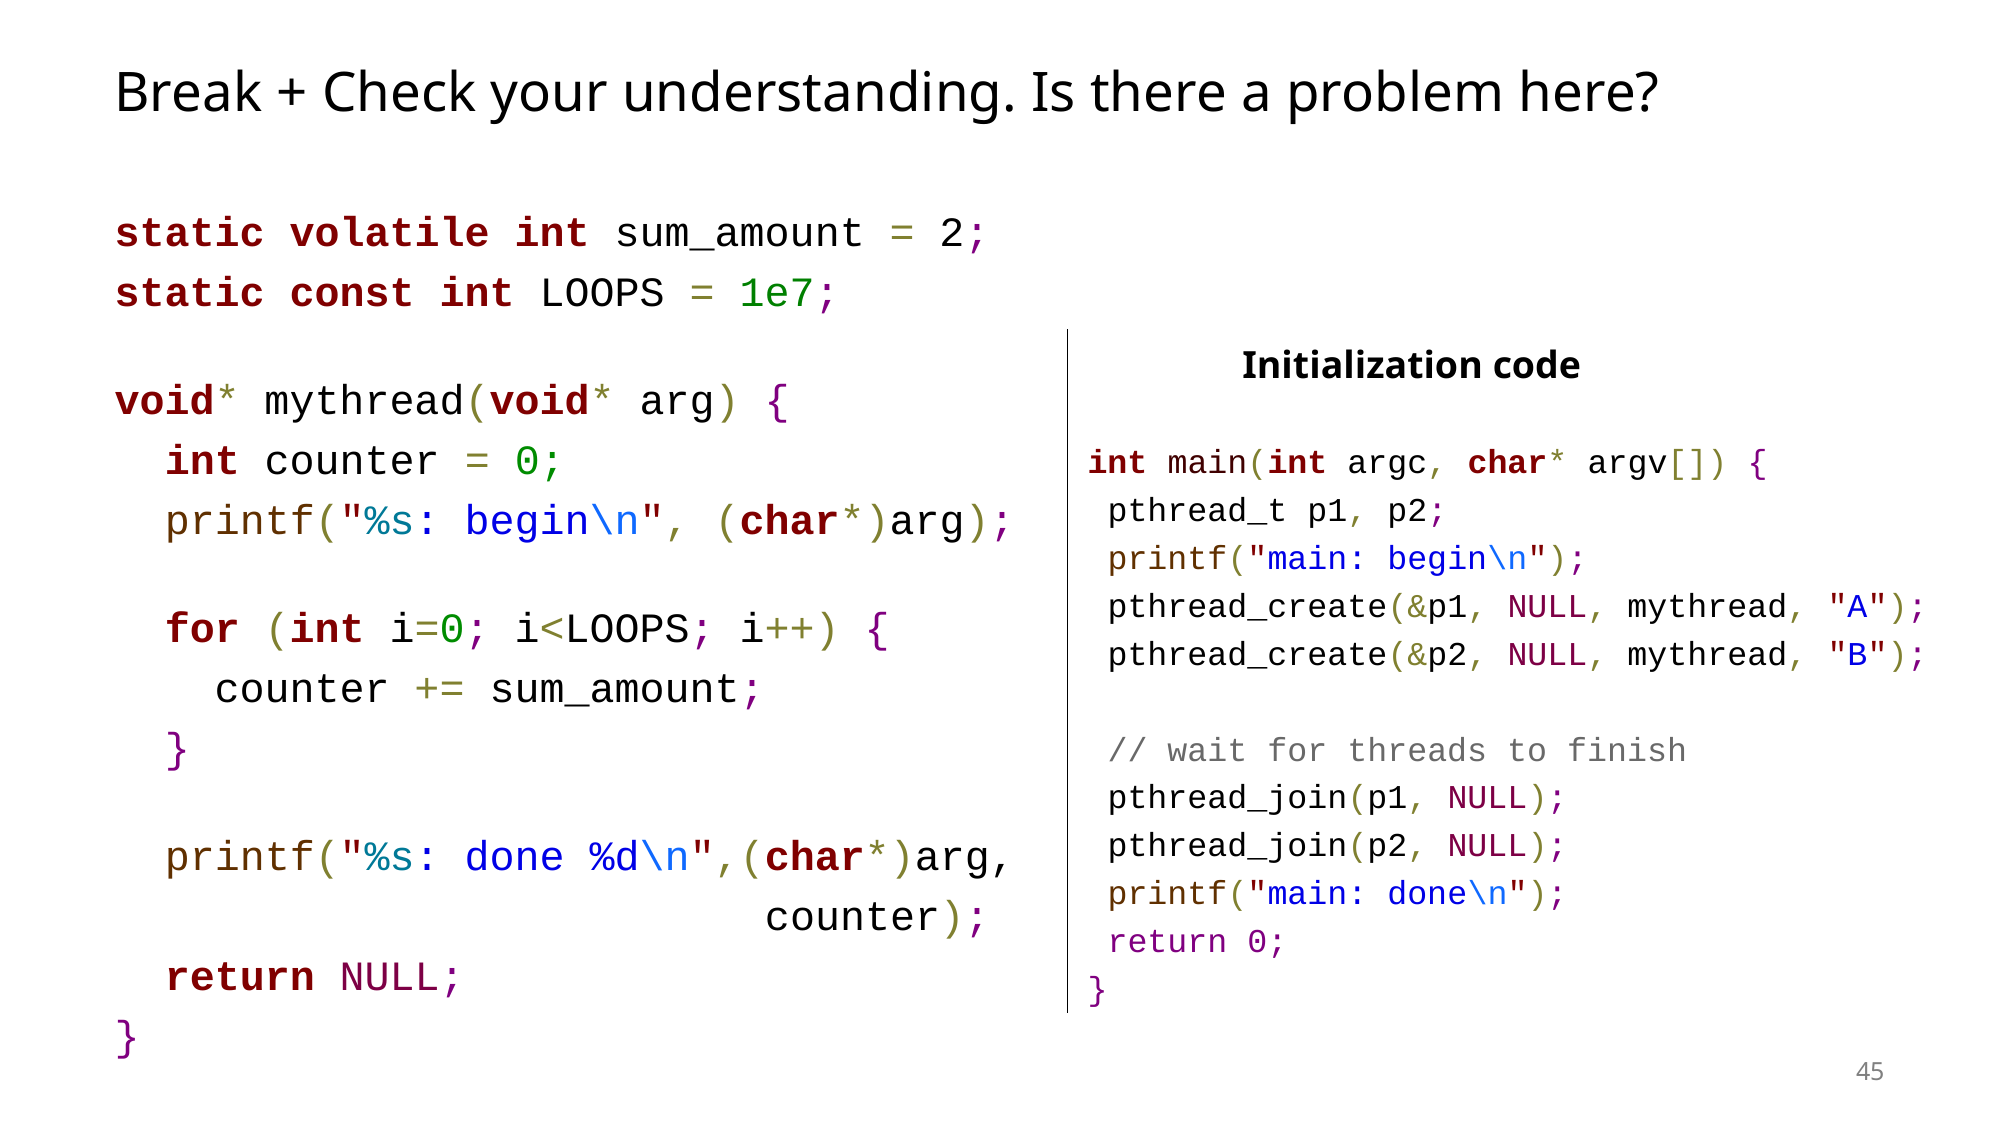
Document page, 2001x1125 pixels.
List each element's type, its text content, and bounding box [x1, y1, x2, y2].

list int main(int argc, char* argv[]) { pthread_t p1, p2; printf("main: begin\n"); pthread_create(&p1, NULL, mythread, "A"); pthread_create(&p2, NULL, mythread, "B"); // wait for threads to finish pthread_join(p1, NULL); pthread_join(p2, NULL); printf("main: done\n"); return 0; } [1072, 425, 1975, 1013]
slide_number 45 [1749, 1042, 1900, 1103]
title Break + Check your understanding. Is there a problem here? [99, 37, 1900, 150]
text_box Initialization code [1227, 334, 1680, 394]
list static volatile int sum_amount = 2; static const int LOOPS = 1e7; void* mythread(void* arg) { int counter = 0; printf("%s: begin\n", (char*)arg); for (int i=0; i<LOOPS; i++) { counter += sum_amount; } printf("%s: done %d\n",(char*)arg, counter); return NULL; } [99, 187, 1062, 1013]
